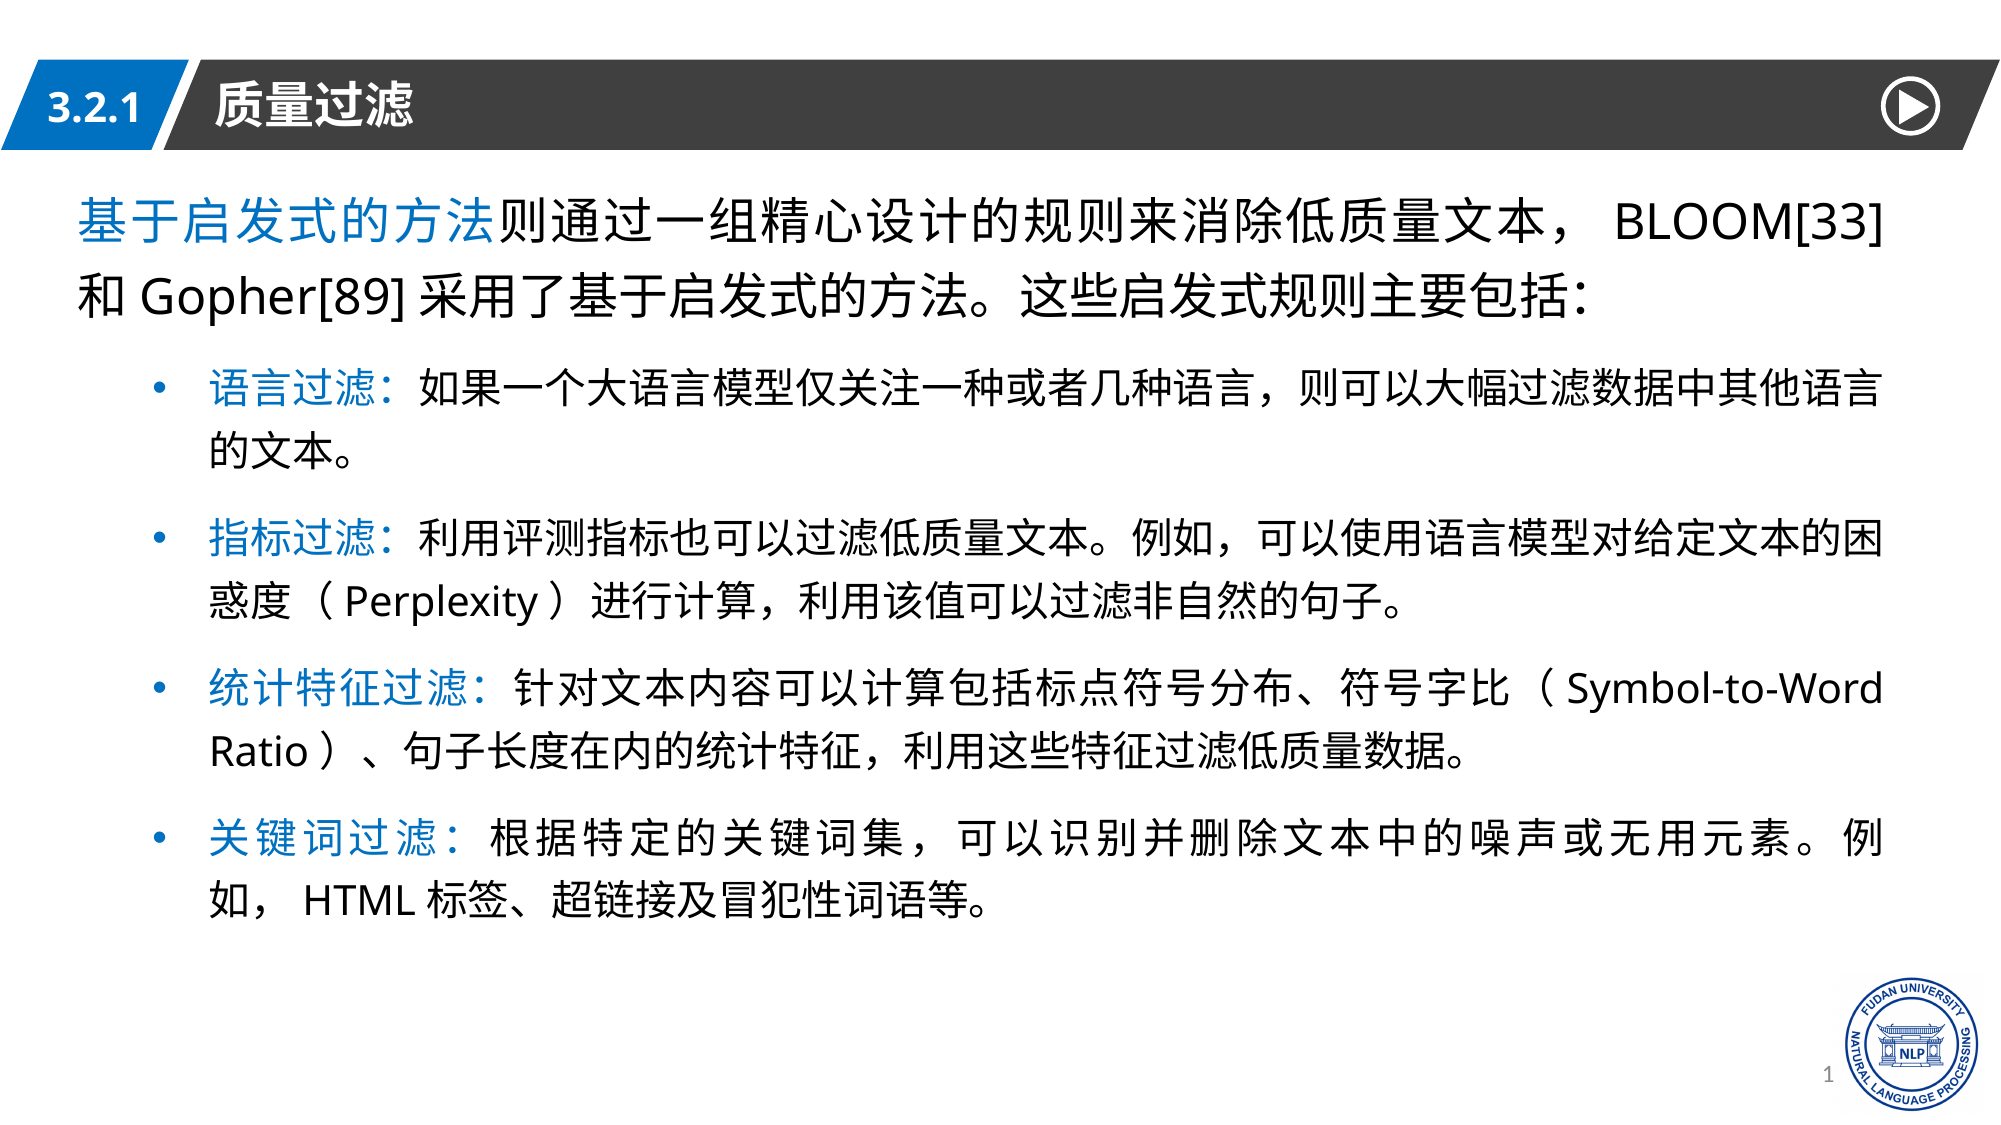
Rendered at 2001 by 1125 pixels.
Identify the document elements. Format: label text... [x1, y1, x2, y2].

text_box 质量过滤 [199, 66, 430, 142]
text_box 3.2.1 [26, 73, 164, 138]
slide_number 17 [1412, 1042, 1863, 1103]
text_box [163, 59, 2000, 150]
text_box [32, 59, 189, 120]
text_box [1, 89, 157, 150]
text_box 基于启发式的方法则通过一组精心设计的规则来消除低质量文本，BLOOM[33] 和Gopher[89]采用了基于启发式的方法。这些启发式规则主要包括： 语言过滤：如果一个大语言模型仅关注一种或者几种语言，则可以大幅过滤数据中其他语言的文本。 指标过滤：利用评测指标也可以过滤低质量文本。例如，可以使用语言模型对给定文本的困惑度（Perplexity）进行计算，利用该值可以过滤非自然的句子。 统计特征过滤：针对文本内容可以计算包括标点符号分布、符号字比（Symbol-to-Word Ratio）、句子长度在内的统计特征，利用这些特征过滤低质量数据。 关键词过滤：根据特定的关键词集，可以识别并删除文本中的噪声或无用元素。例如，HTML标签、超链接及冒犯性词语等。 [62, 167, 1900, 932]
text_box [1883, 78, 1939, 134]
picture [1834, 972, 1985, 1117]
